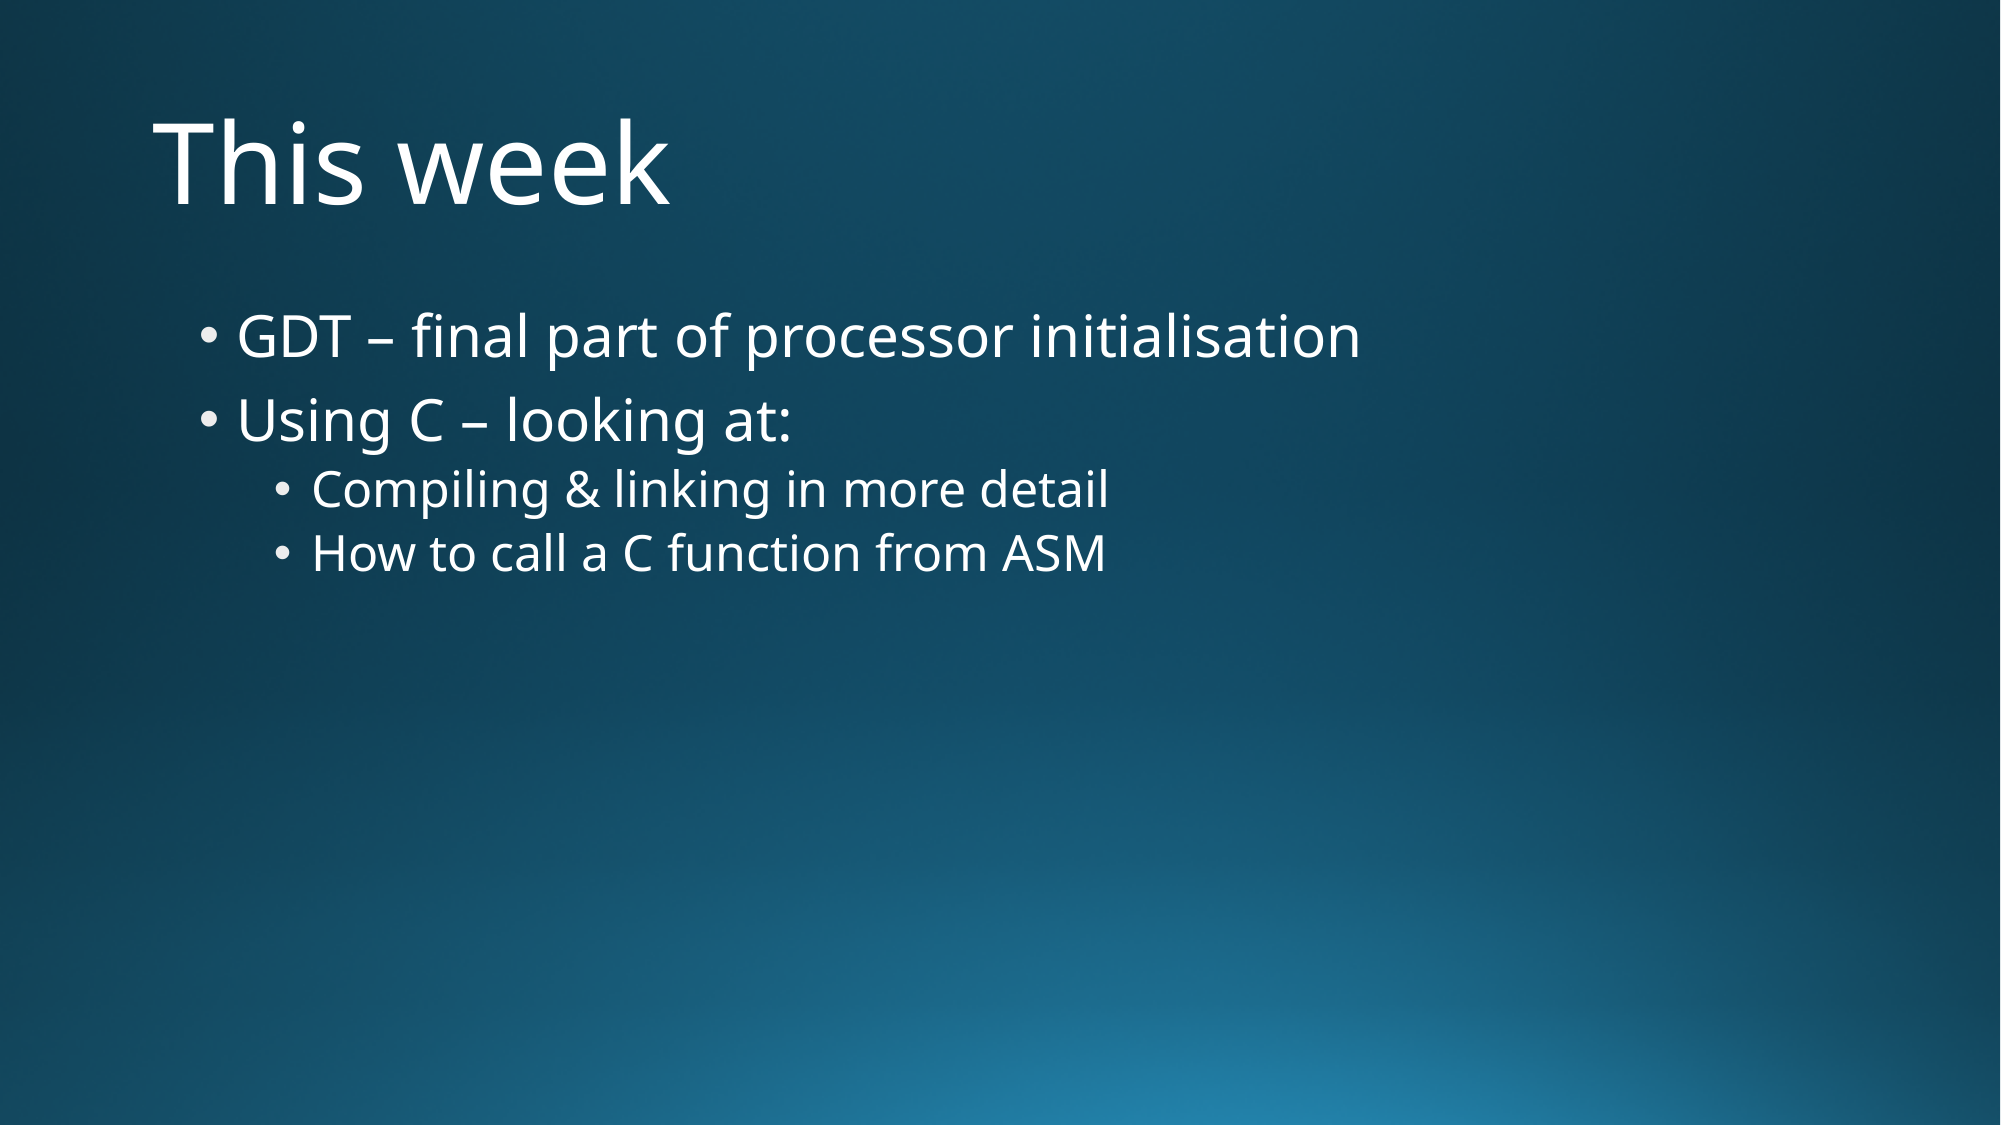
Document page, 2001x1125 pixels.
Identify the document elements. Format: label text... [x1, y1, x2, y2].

title This week [137, 59, 1863, 278]
list GDT – final part of processor initialisation Using C – looking at: Compiling & linking in more detail How to call a C function from ASM [183, 299, 1863, 1014]
picture [0, 0, 2001, 1125]
